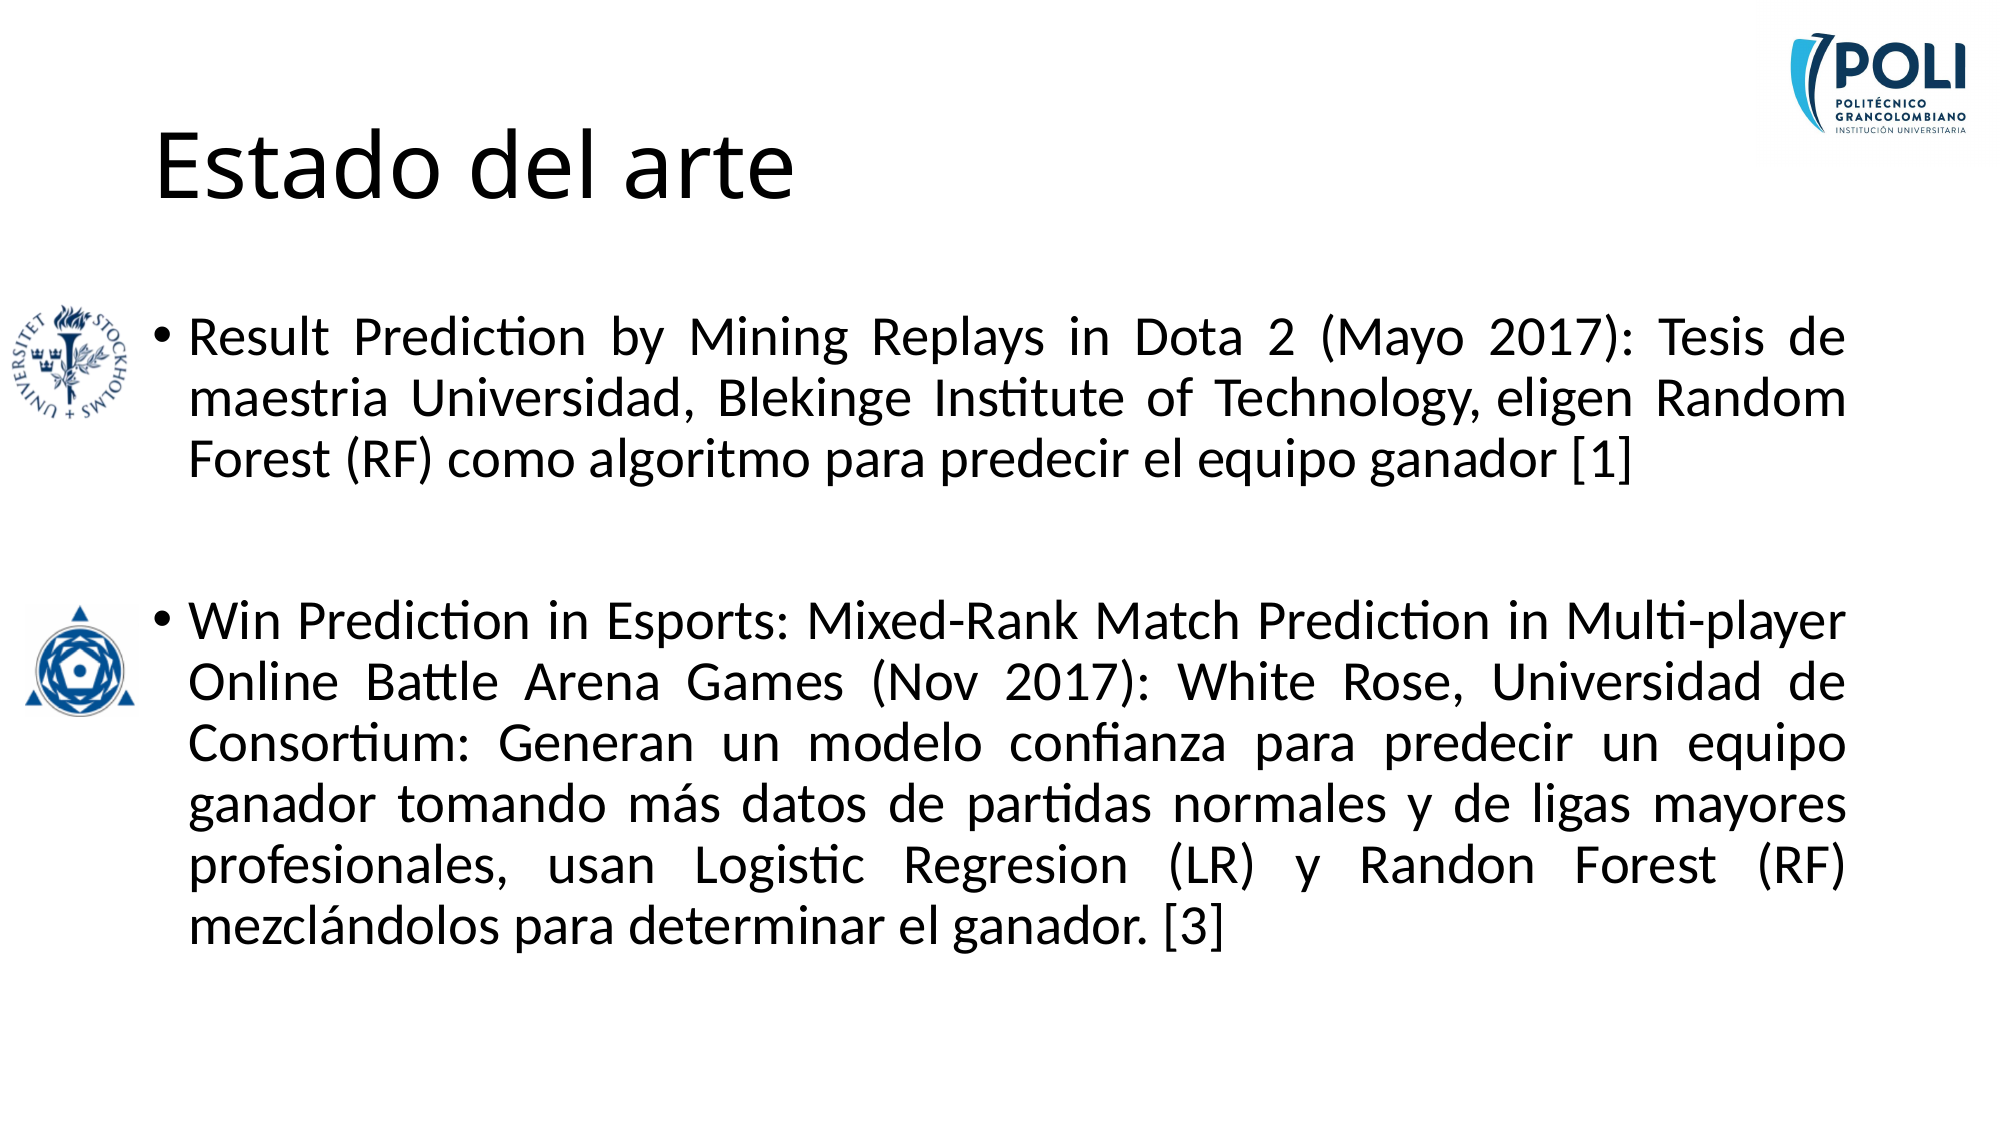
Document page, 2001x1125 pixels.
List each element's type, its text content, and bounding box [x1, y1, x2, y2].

picture [20, 596, 139, 717]
title Estado del arte [137, 59, 1863, 278]
list Result Prediction by Mining Replays in Dota 2 (Mayo 2017): Tesis de maestria Universidad, Blekinge Institute of Technology, eligen Random Forest (RF) como algoritmo para predecir el equipo ganador [1] Win Prediction in Esports: Mixed-Rank Match Prediction in Multi-player Online Battle Arena Games (Nov 2017): White Rose, Universidad de Consortium: Generan un modelo confianza para predecir un equipo ganador tomando más datos de partidas normales y de ligas mayores profesionales, usan Logistic Regresion (LR) y Randon Forest (RF) mezclándolos para determinar el ganador. [3] [137, 299, 1863, 1014]
picture [1755, 0, 2000, 167]
picture [6, 299, 136, 427]
